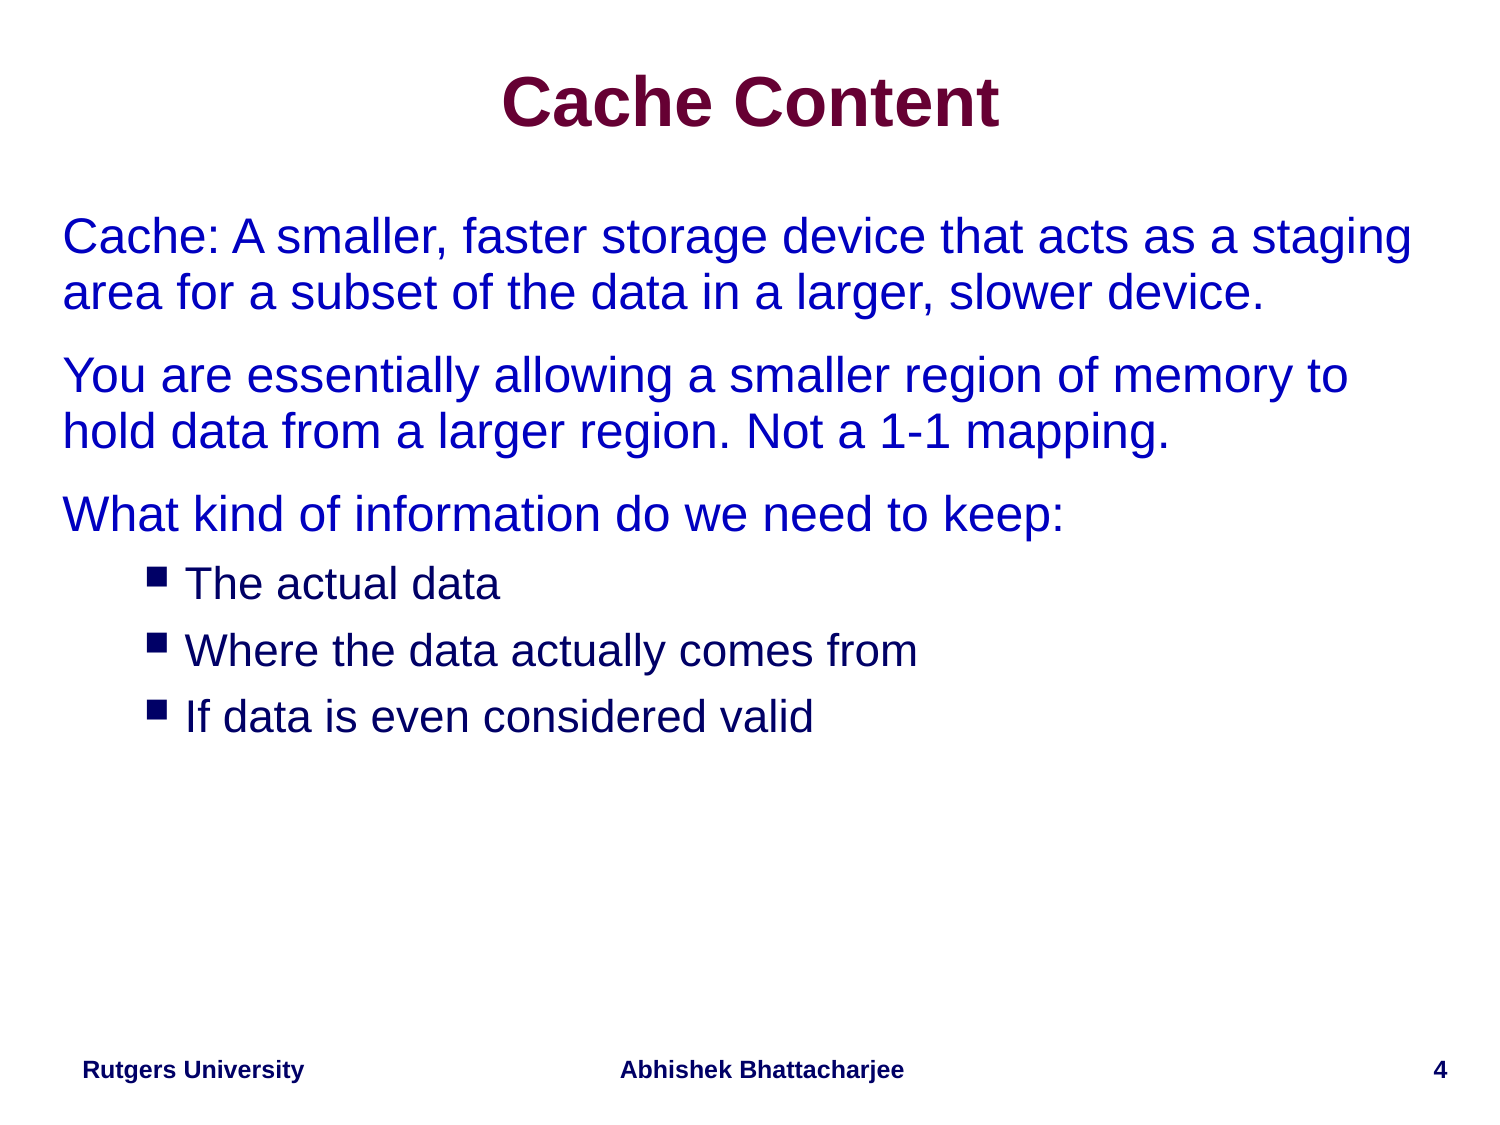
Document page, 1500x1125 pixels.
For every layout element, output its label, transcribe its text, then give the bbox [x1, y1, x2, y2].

title Cache Content [46, 40, 1456, 169]
list Cache: A smaller, faster storage device that acts as a staging area for a subset of the data in a larger, slower device. You are essentially allowing a smaller region of memory to hold data from a larger region. Not a 1-1 mapping. What kind of information do we need to keep: The actual data Where the data actually comes from If data is even considered valid [47, 199, 1463, 1026]
